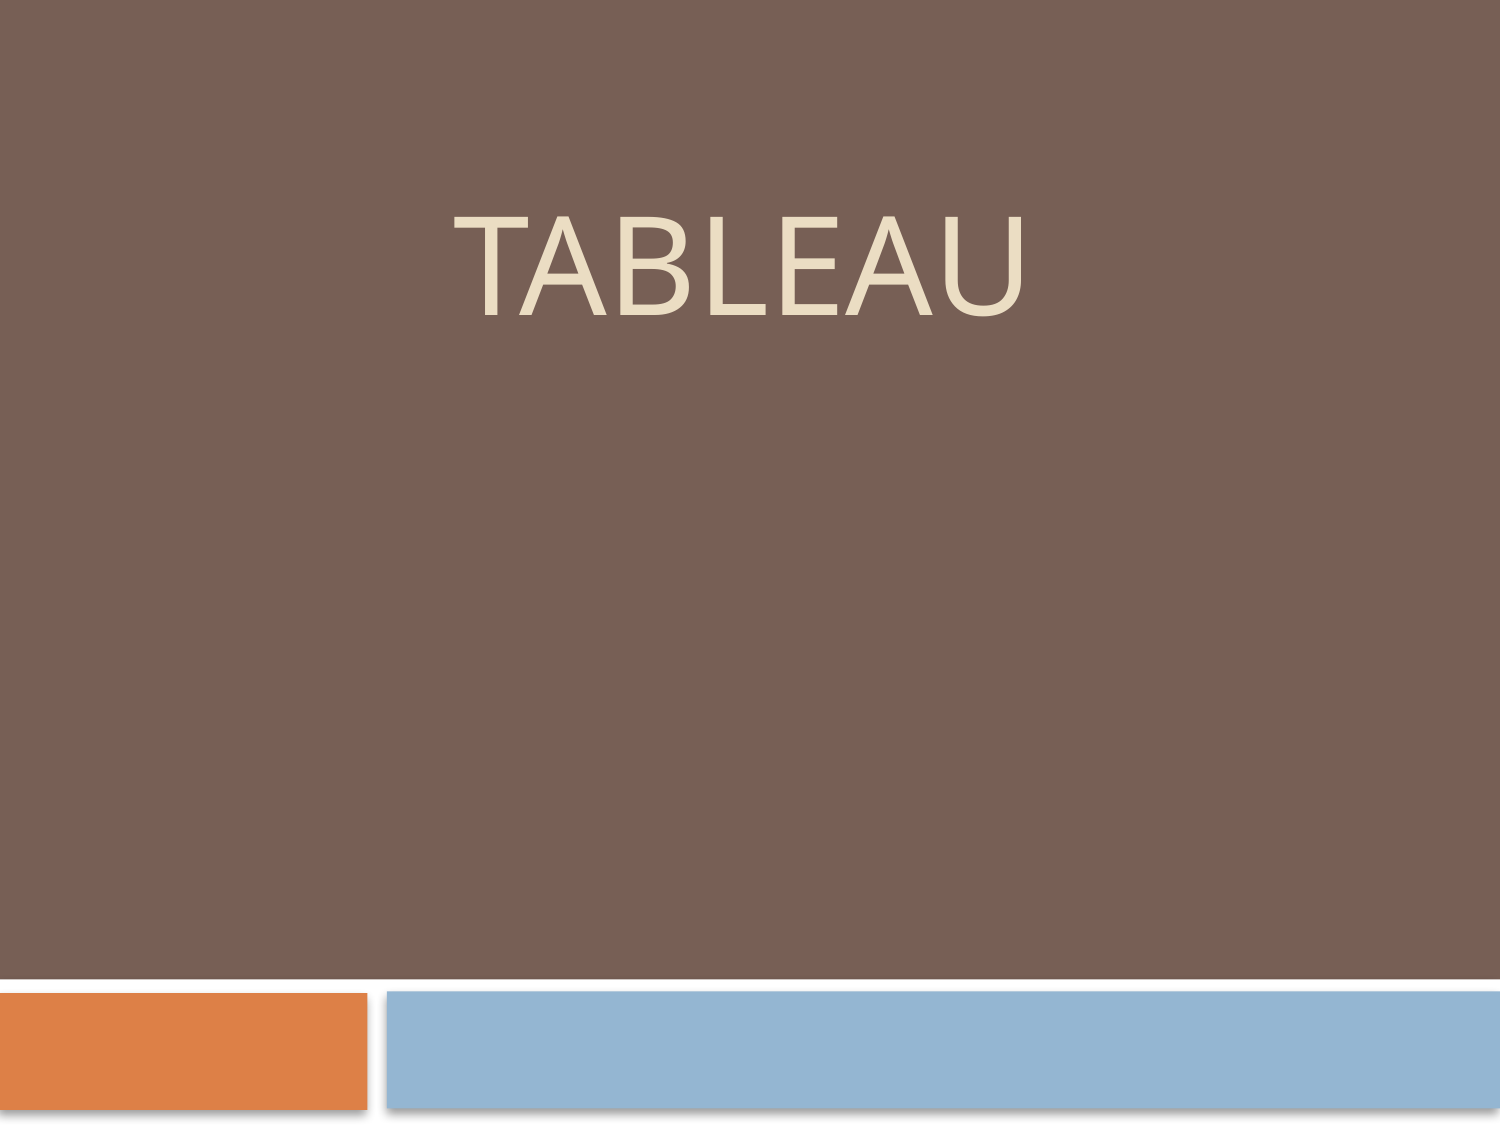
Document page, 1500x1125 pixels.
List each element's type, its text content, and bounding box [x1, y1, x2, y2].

title TABLEAU [50, 149, 1438, 351]
